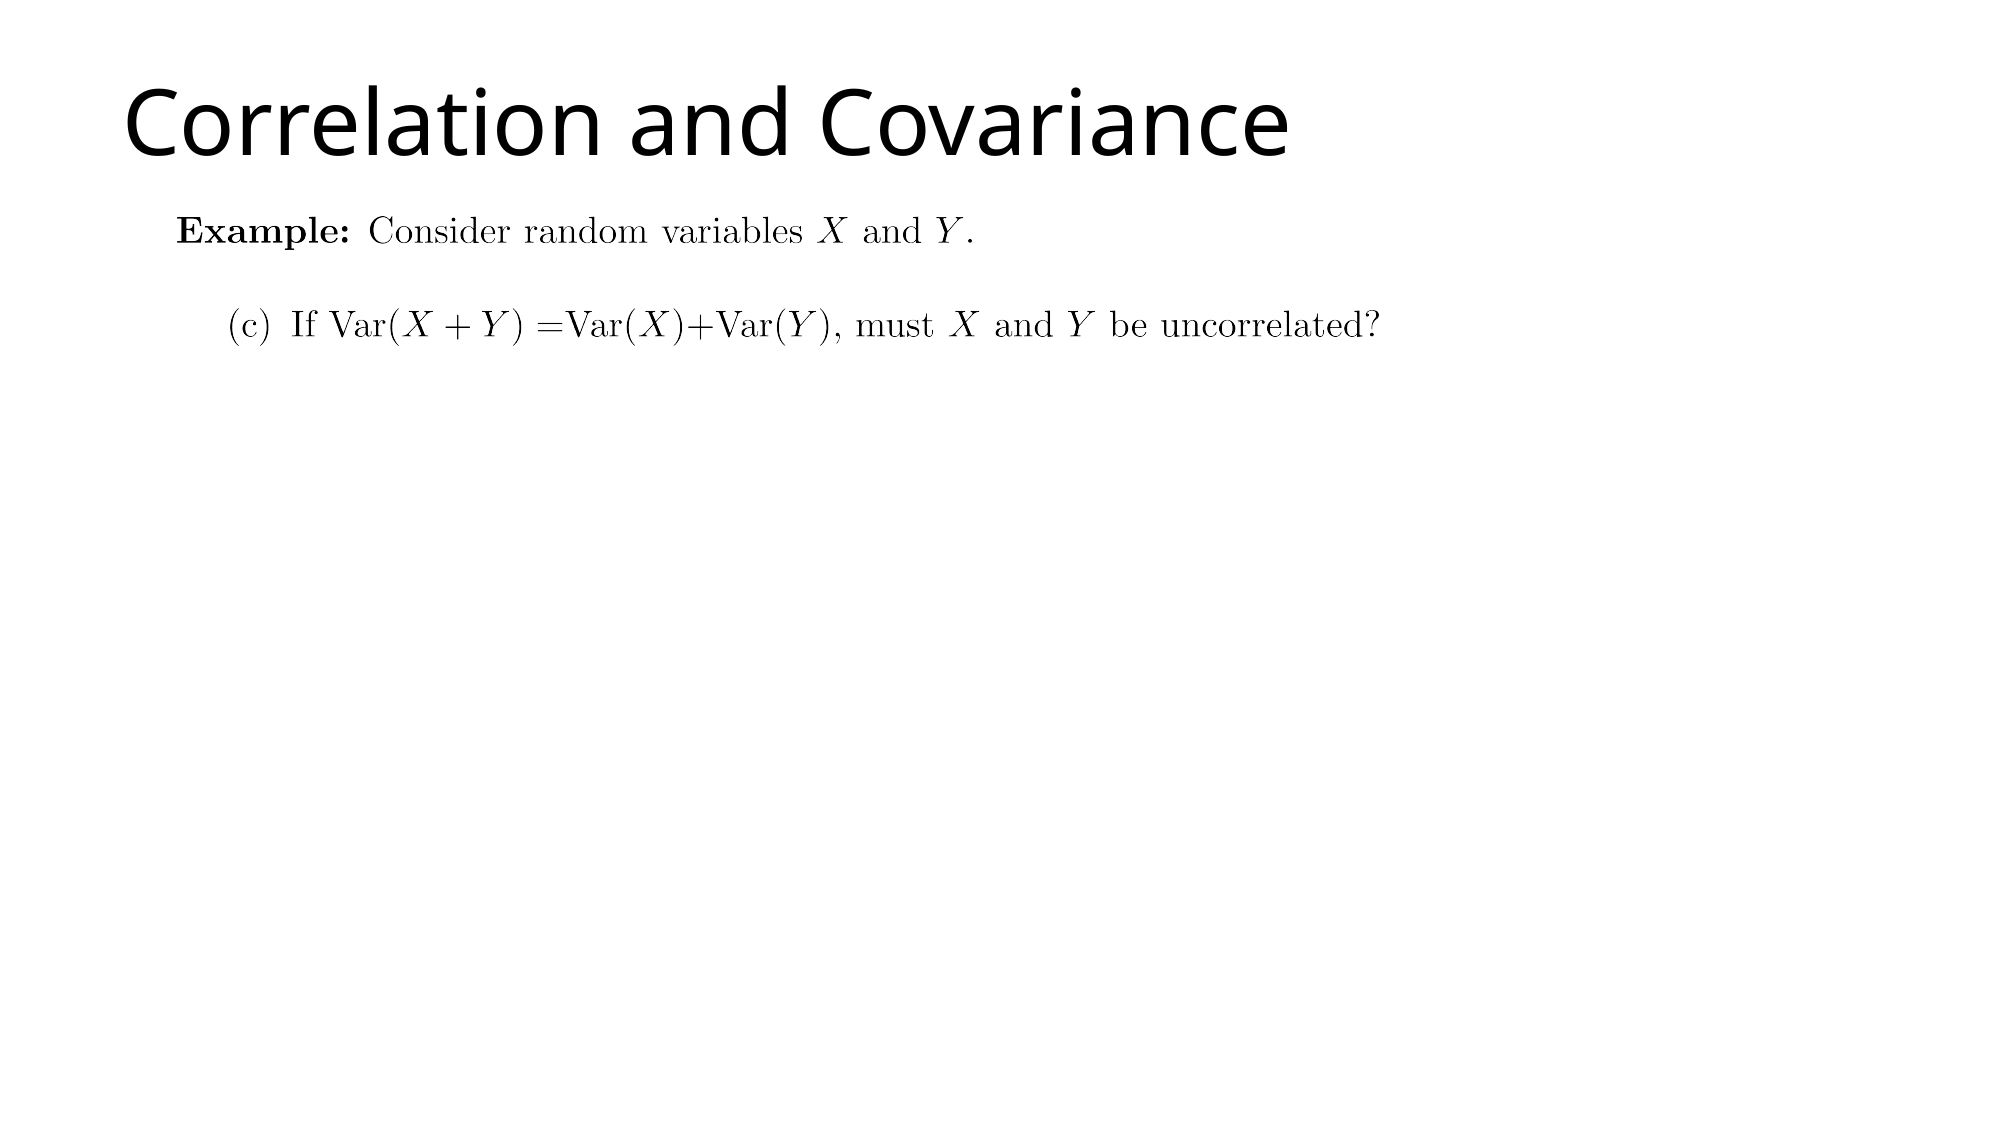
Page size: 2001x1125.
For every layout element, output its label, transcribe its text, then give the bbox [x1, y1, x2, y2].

title Correlation and Covariance [107, 16, 1833, 235]
picture [230, 308, 1379, 346]
picture [177, 216, 972, 250]
